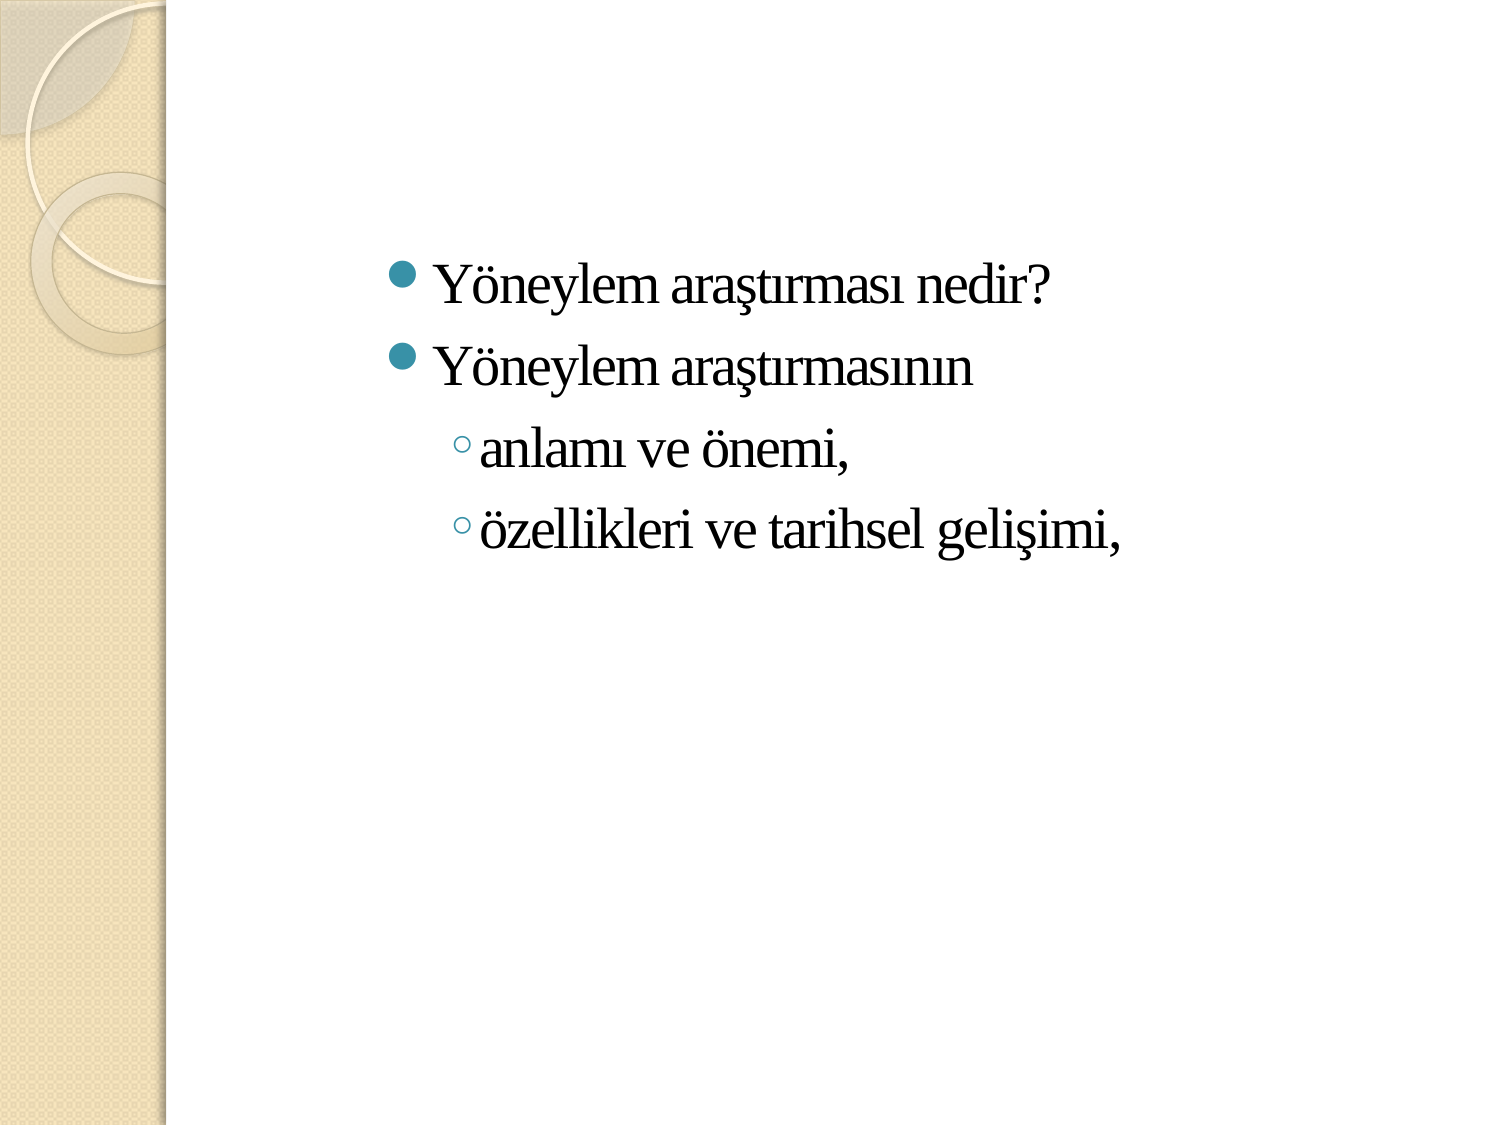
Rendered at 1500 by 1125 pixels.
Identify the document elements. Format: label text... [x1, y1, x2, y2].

list Yöneylem araştırması nedir? Yöneylem araştırmasının anlamı ve önemi, özellikleri ve tarihsel gelişimi, [235, 237, 1466, 587]
